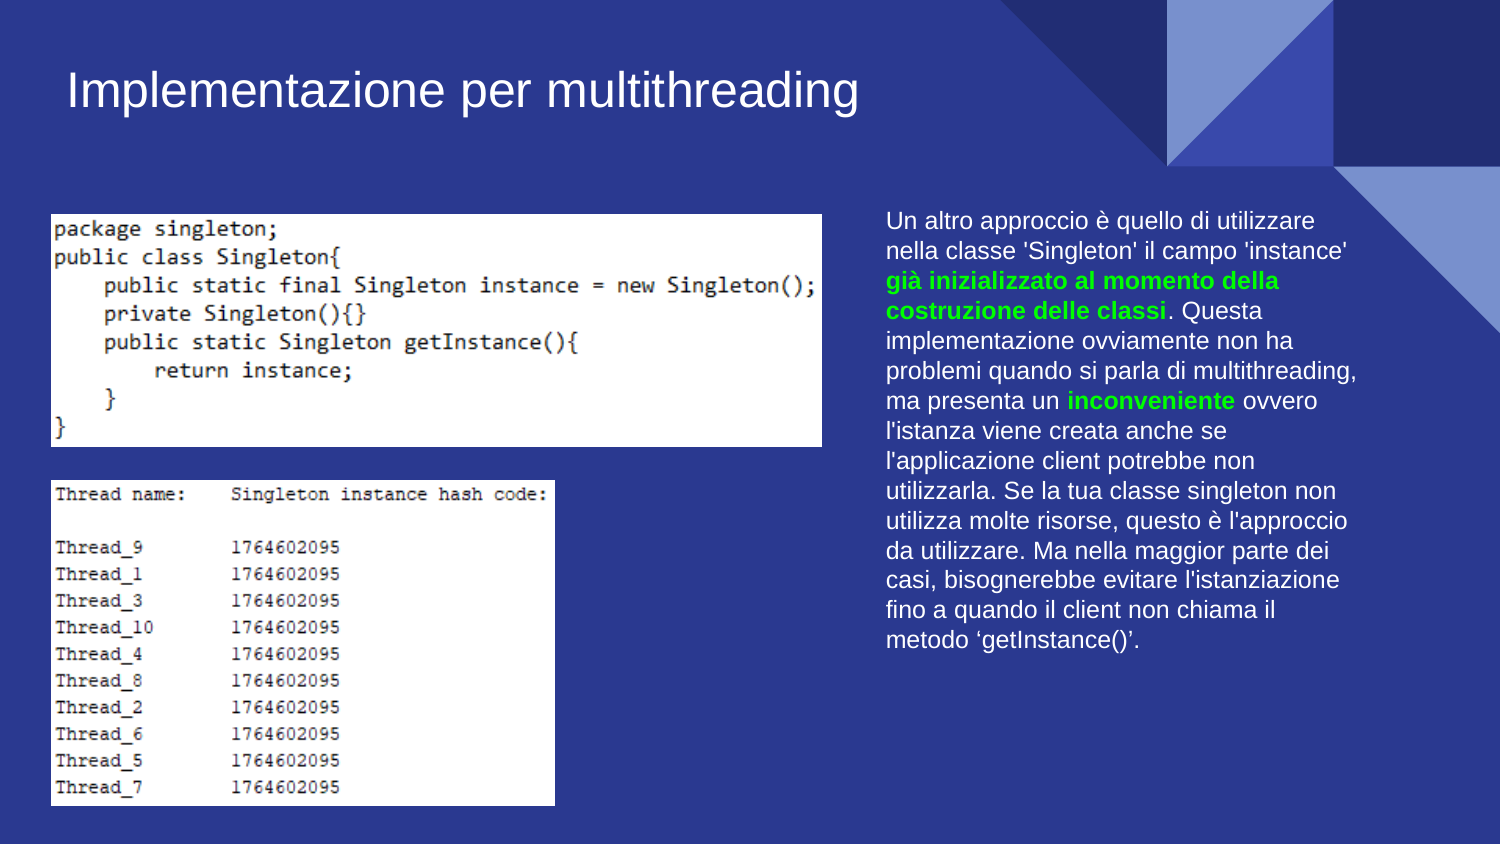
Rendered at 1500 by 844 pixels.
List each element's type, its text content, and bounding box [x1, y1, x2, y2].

picture [50, 214, 822, 447]
picture [50, 479, 555, 806]
text_box Un altro approccio è quello di utilizzare nella classe 'Singleton' il campo 'instance' già inizializzato al momento della costruzione delle classi. Questa implementazione ovviamente non ha problemi quando si parla di multithreading, ma presenta un inconveniente ovvero l'istanza viene creata anche se l'applicazione client potrebbe non utilizzarla. Se la tua classe singleton non utilizza molte risorse, questo è l'approccio da utilizzare. Ma nella maggior parte dei casi, bisognerebbe evitare l'istanziazione fino a quando il client non chiama il metodo ‘getInstance()’. [870, 189, 1381, 654]
text_box Implementazione per multithreading [51, 42, 885, 139]
